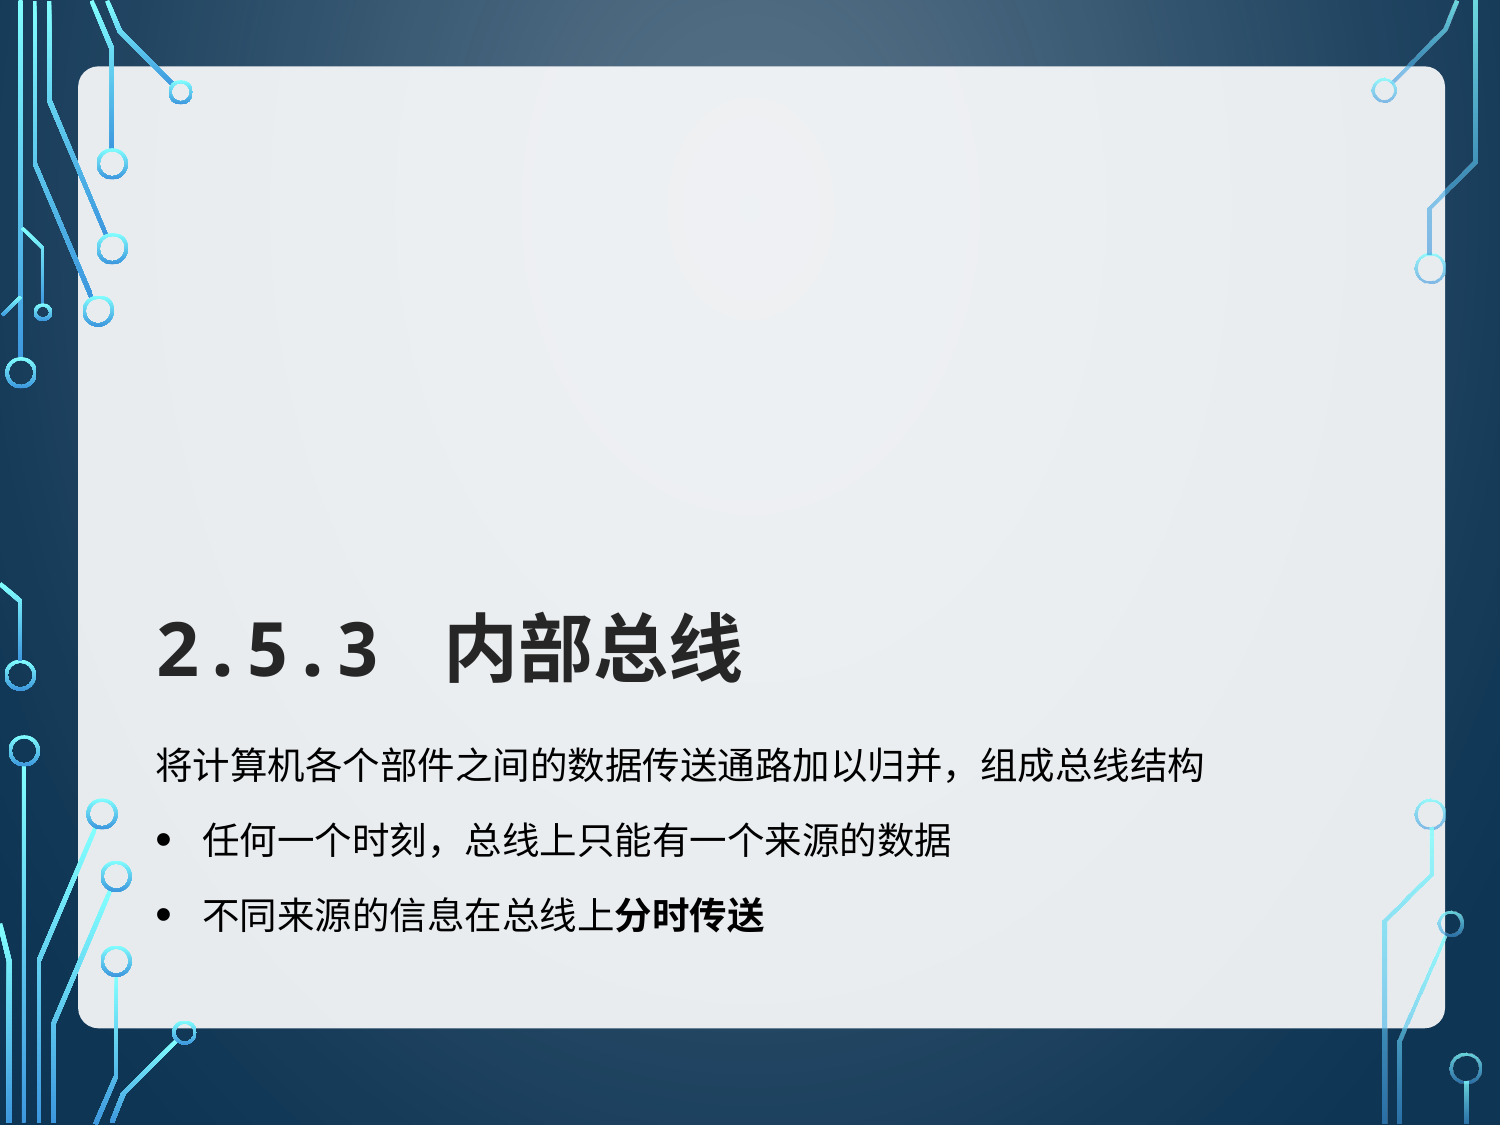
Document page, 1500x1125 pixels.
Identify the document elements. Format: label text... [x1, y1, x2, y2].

list 将计算机各个部件之间的数据传送通路加以归并，组成总线结构 任何一个时刻，总线上只能有一个来源的数据 不同来源的信息在总线上分时传送 [140, 725, 1360, 952]
title 2.5.3 内部总线 [140, 232, 1360, 701]
